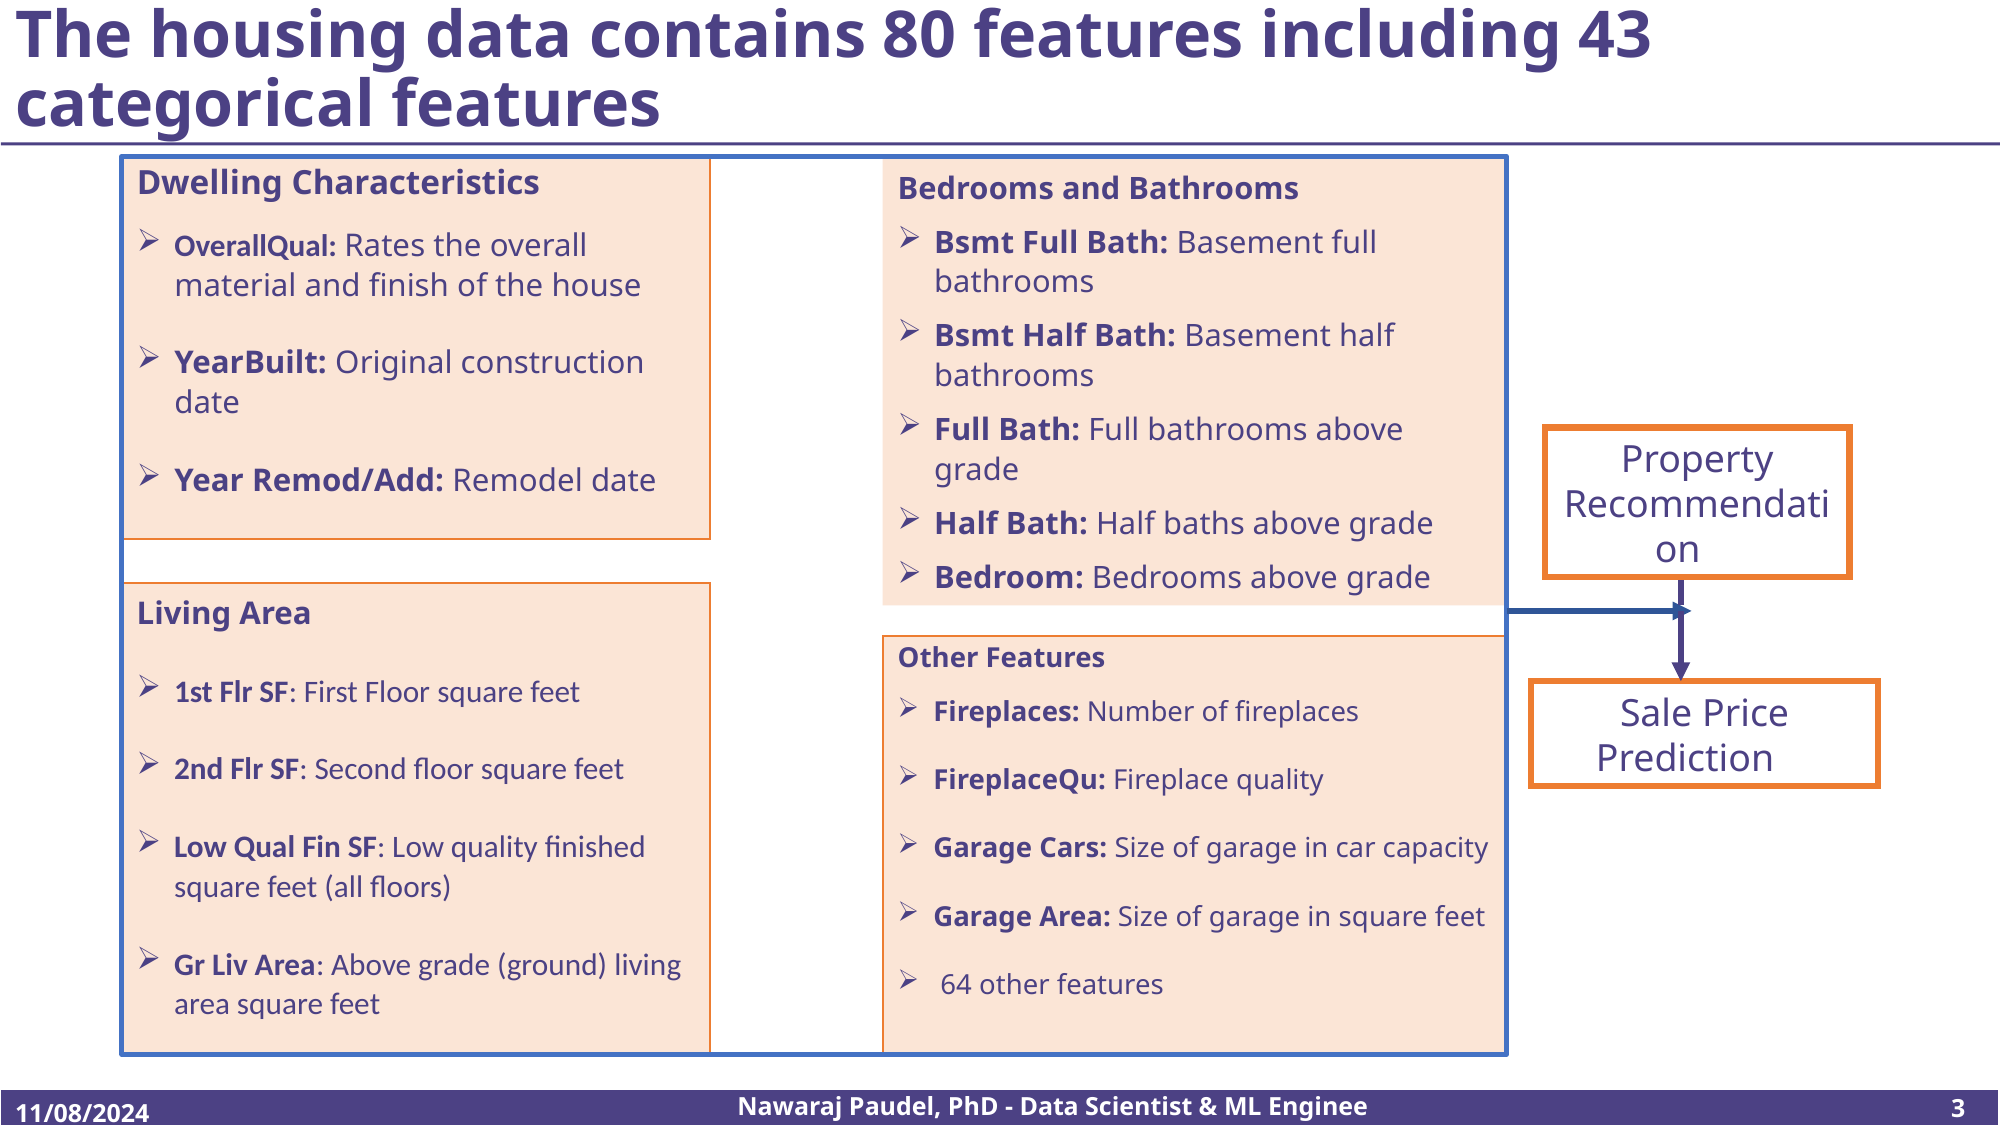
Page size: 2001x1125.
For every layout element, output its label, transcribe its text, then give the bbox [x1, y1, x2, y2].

text_box Sale Price Prediction [1530, 680, 1879, 787]
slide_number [0, 1093, 442, 1125]
slide_number 3 [1545, 1090, 1987, 1125]
footer Nawaraj Paudel, PhD - Data Scientist & ML Engineer [722, 1090, 1392, 1124]
text_box [121, 156, 1507, 1055]
title The housing data contains 80 features including 43 categorical features [0, 0, 2000, 152]
text_box Property Recommendation [1544, 426, 1850, 578]
